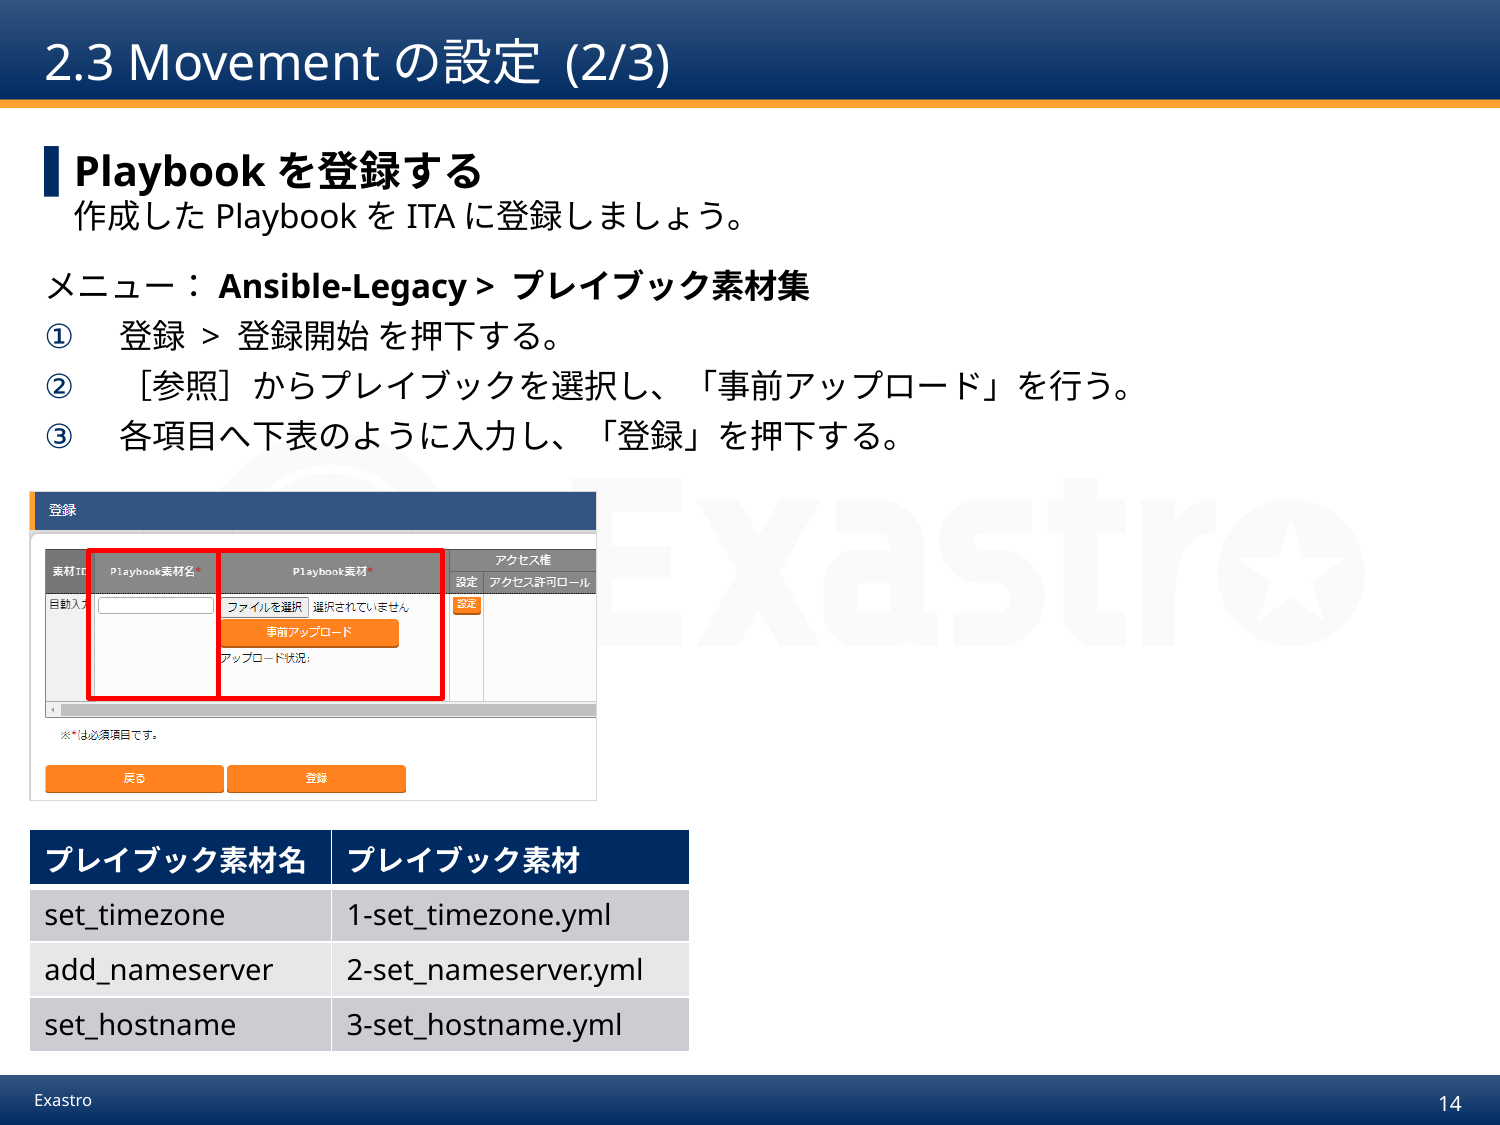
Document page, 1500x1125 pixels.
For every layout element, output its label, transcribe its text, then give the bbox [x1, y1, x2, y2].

table_header プレイブック素材 [332, 830, 689, 884]
table_cell set_timezone [30, 890, 331, 941]
table_header プレイブック素材名 [30, 830, 331, 884]
picture [0, 0, 1500, 1125]
table_cell add_nameserver [30, 943, 331, 996]
table_cell 1-set_timezone.yml [332, 890, 689, 941]
title 2.3 Movementの設定 (2/3) [29, 18, 1471, 96]
table_cell set_hostname [30, 998, 331, 1051]
list Playbookを登録する 作成したPlaybookをITAに登録しましょう。 メニュー：Ansible-Legacy > プレイブック素材集 登録 > 登録開始 を押下する。 ［参照］からプレイブックを選択し、「事前アップロード」を行う。 各項目へ下表のように入力し、「登録」を押下する。 [29, 137, 1471, 1059]
table_cell 3-set_hostname.yml [332, 998, 689, 1051]
table_cell 2-set_nameserver.yml [332, 943, 689, 996]
